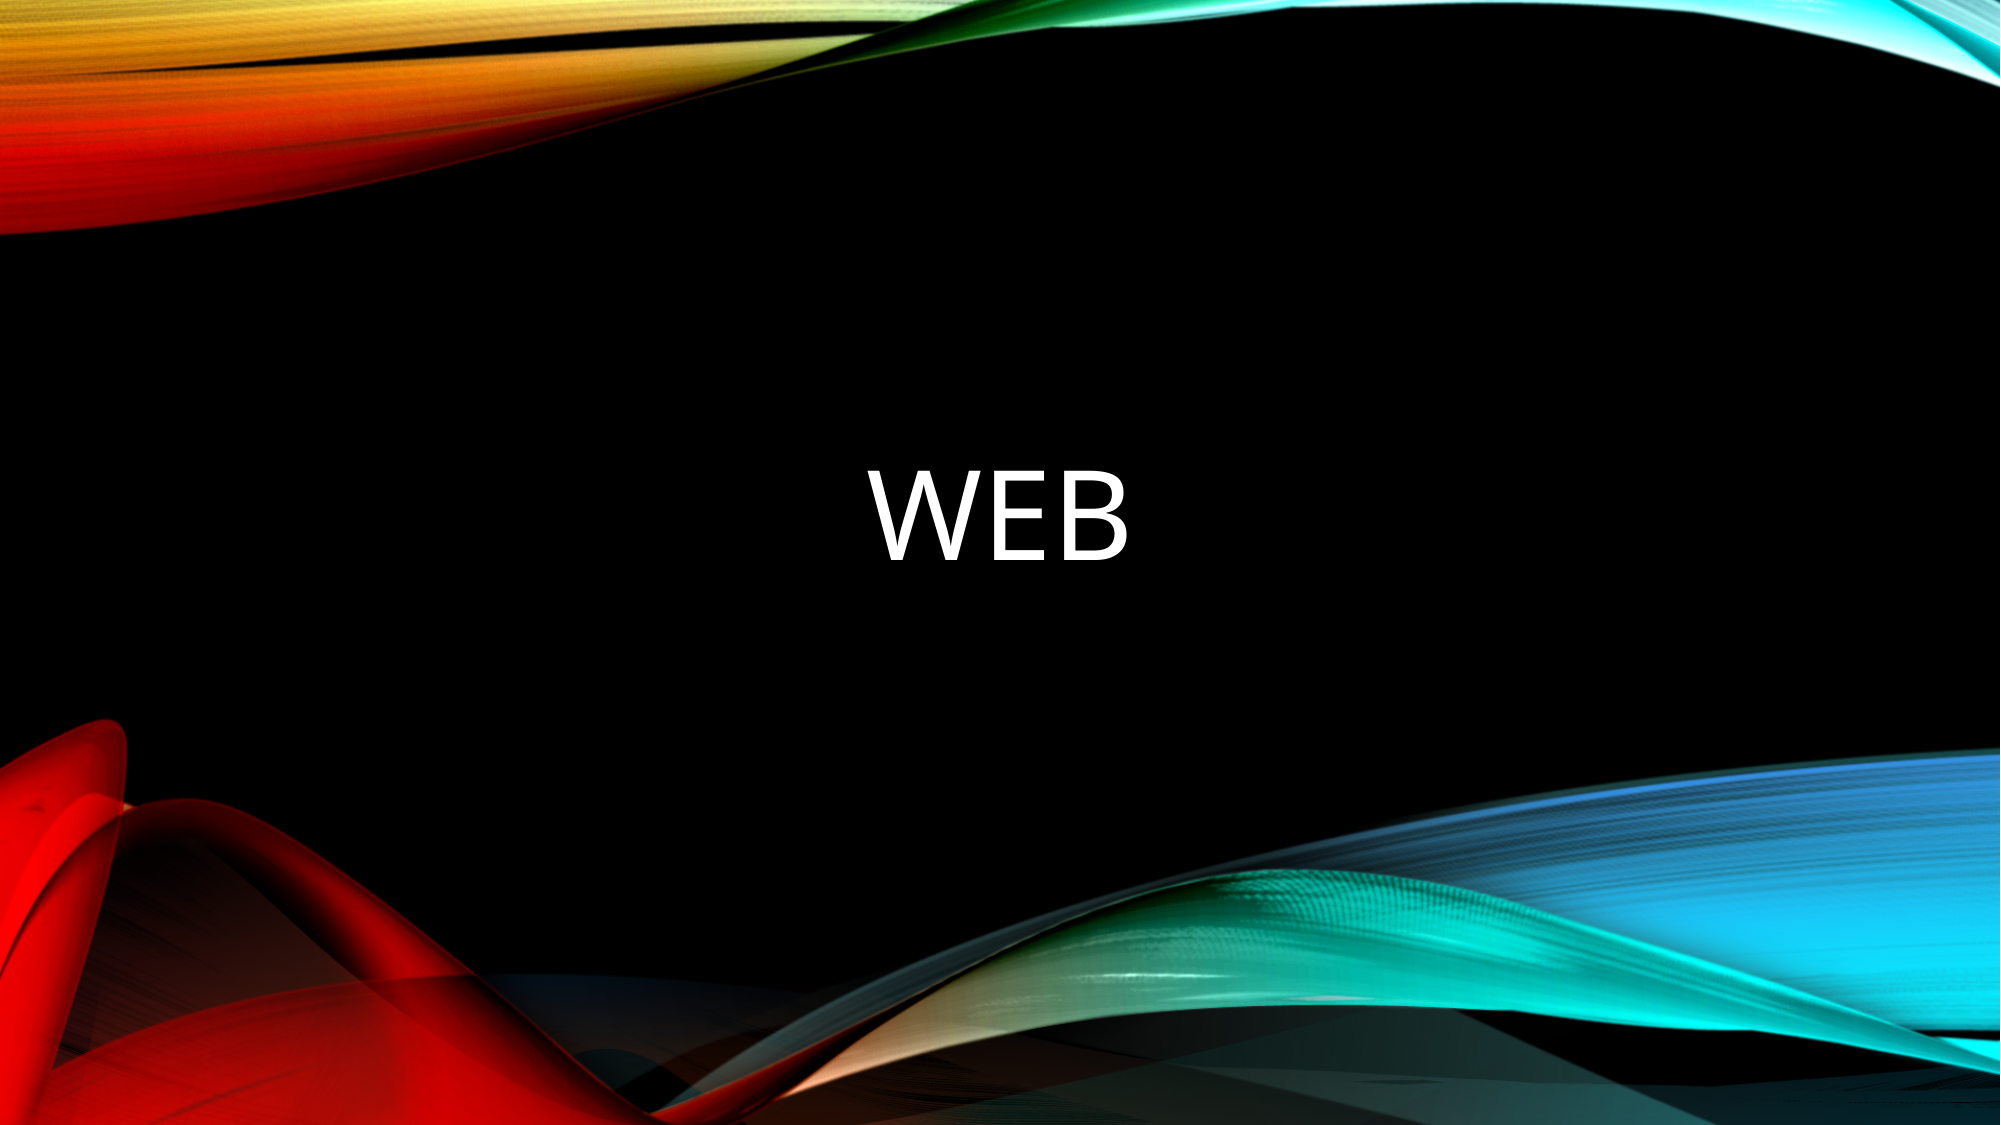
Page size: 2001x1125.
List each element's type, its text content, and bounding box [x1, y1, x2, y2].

picture [0, 0, 2000, 237]
picture [0, 717, 2000, 1125]
title WEB [225, 295, 1775, 596]
